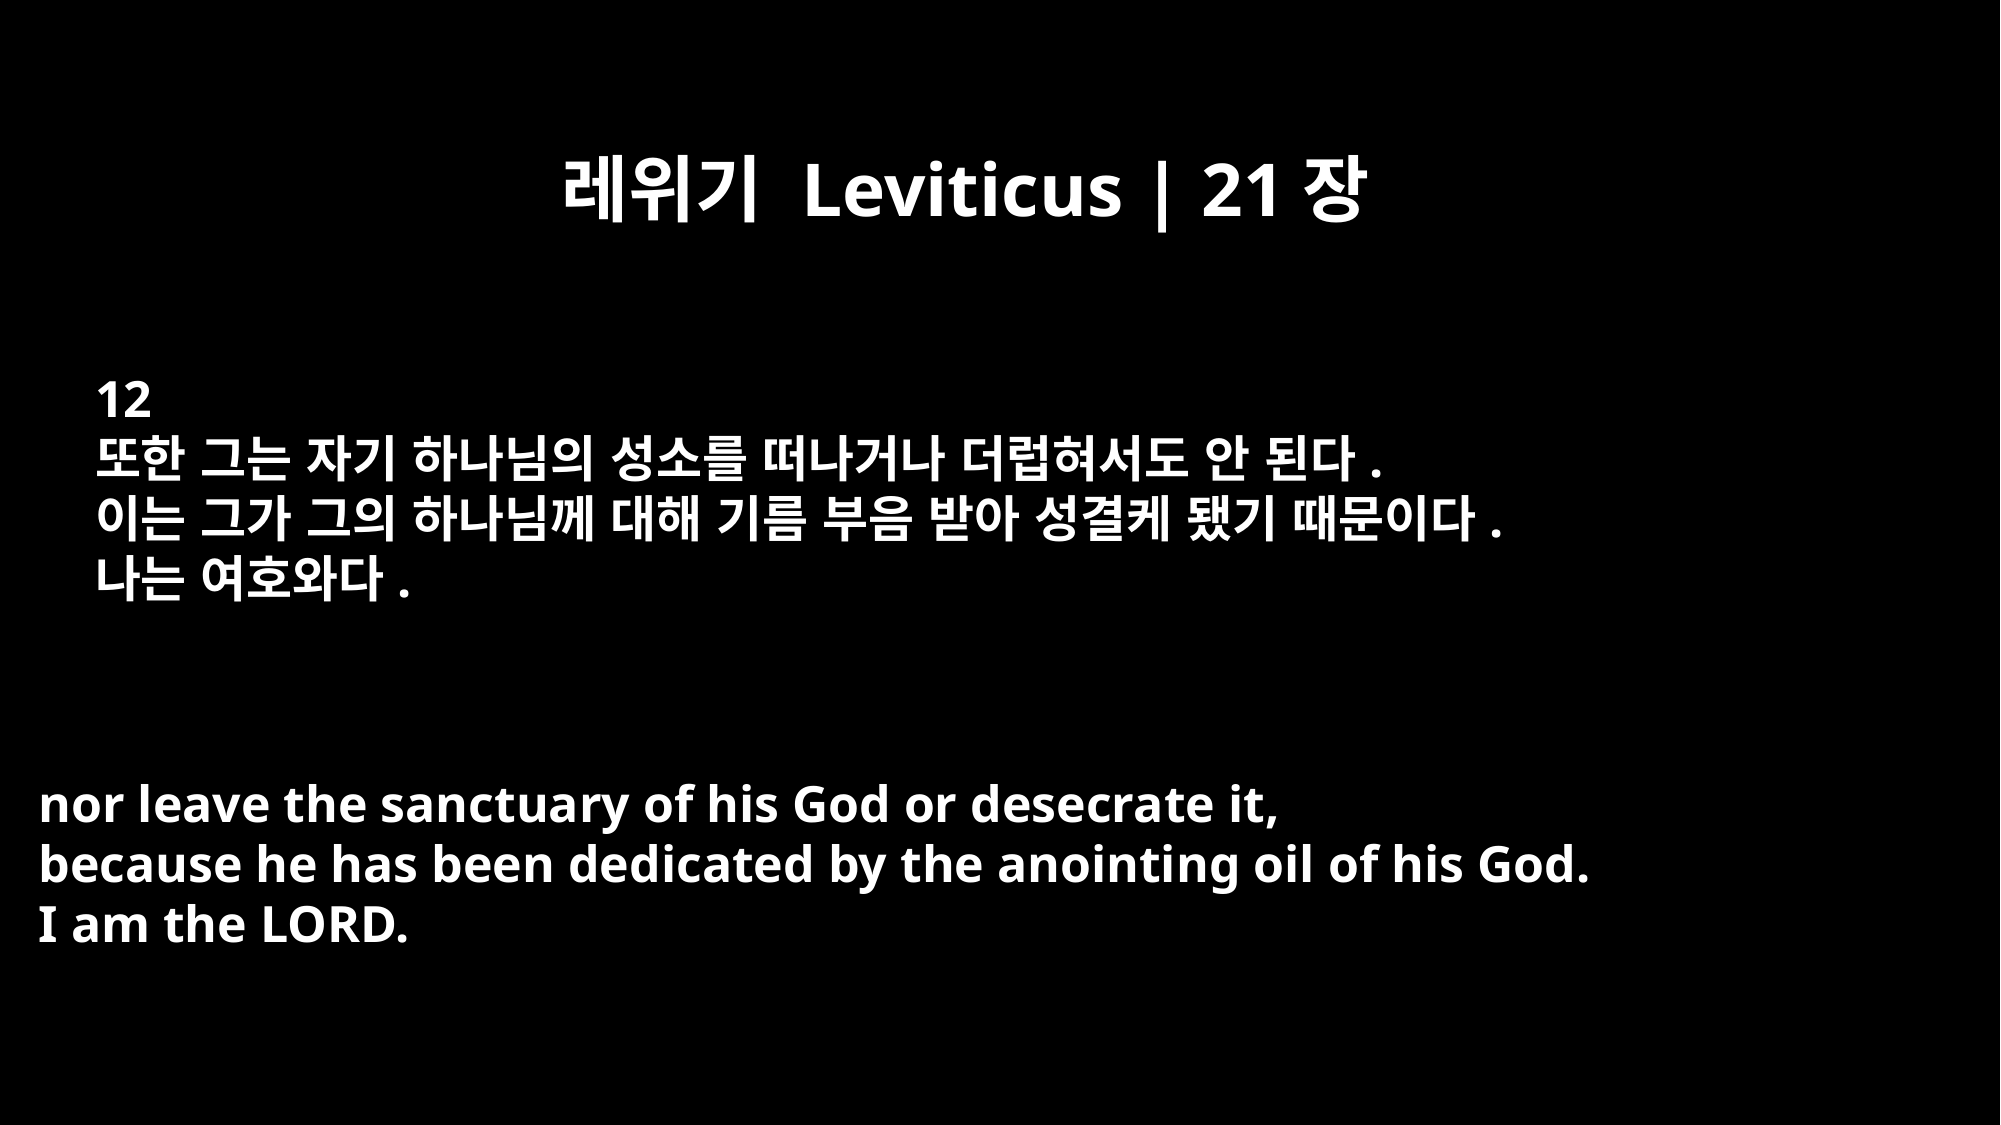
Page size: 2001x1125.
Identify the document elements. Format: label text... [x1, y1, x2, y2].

text_box 12 또한 그는 자기 하나님의 성소를 떠나거나 더럽혀서도 안 된다. 이는 그가 그의 하나님께 대해 기름 부음 받아 성결케 됐기 때문이다. 나는 여호와다. [80, 359, 1532, 615]
text_box 레위기 Leviticus | 21장 [546, 136, 1386, 239]
text_box nor leave the sanctuary of his God or desecrate it, because he has been dedicated by the anointing oil of his God. I am the LORD. [23, 764, 1619, 960]
